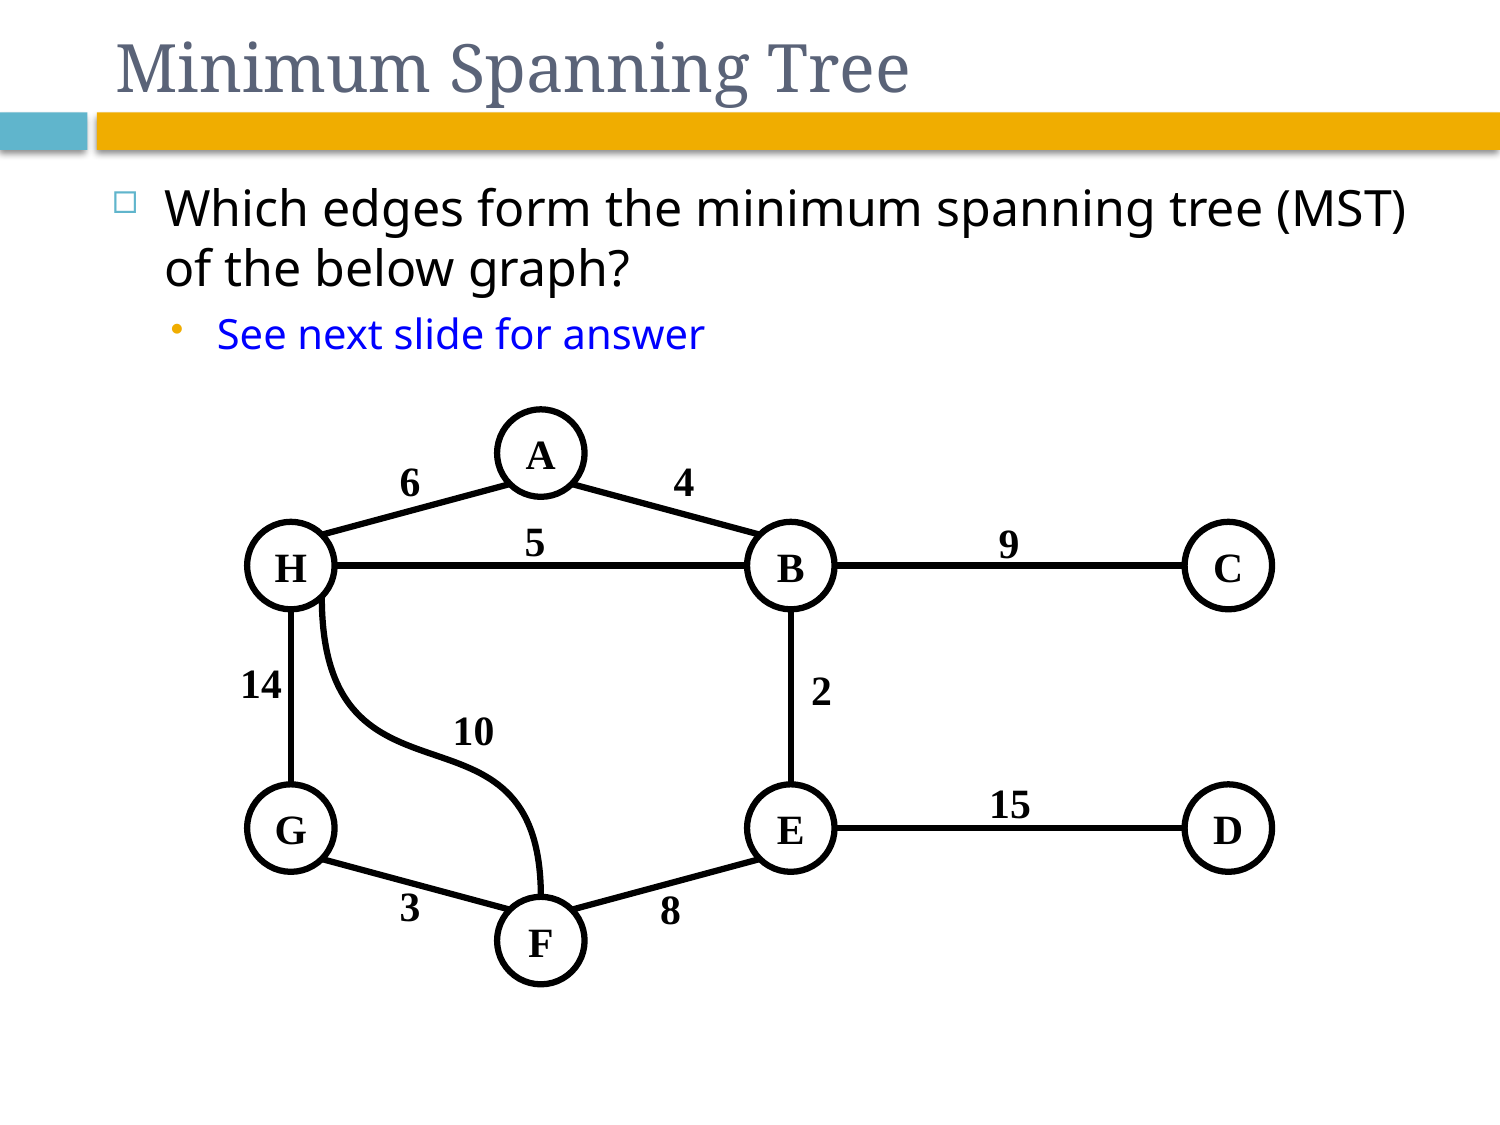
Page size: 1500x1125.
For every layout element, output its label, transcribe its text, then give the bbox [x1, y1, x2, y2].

title Minimum Spanning Tree [100, 18, 1438, 113]
list Which edges form the minimum spanning tree (MST) of the below graph? See next slide for answer [96, 168, 1435, 318]
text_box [224, 409, 1273, 985]
